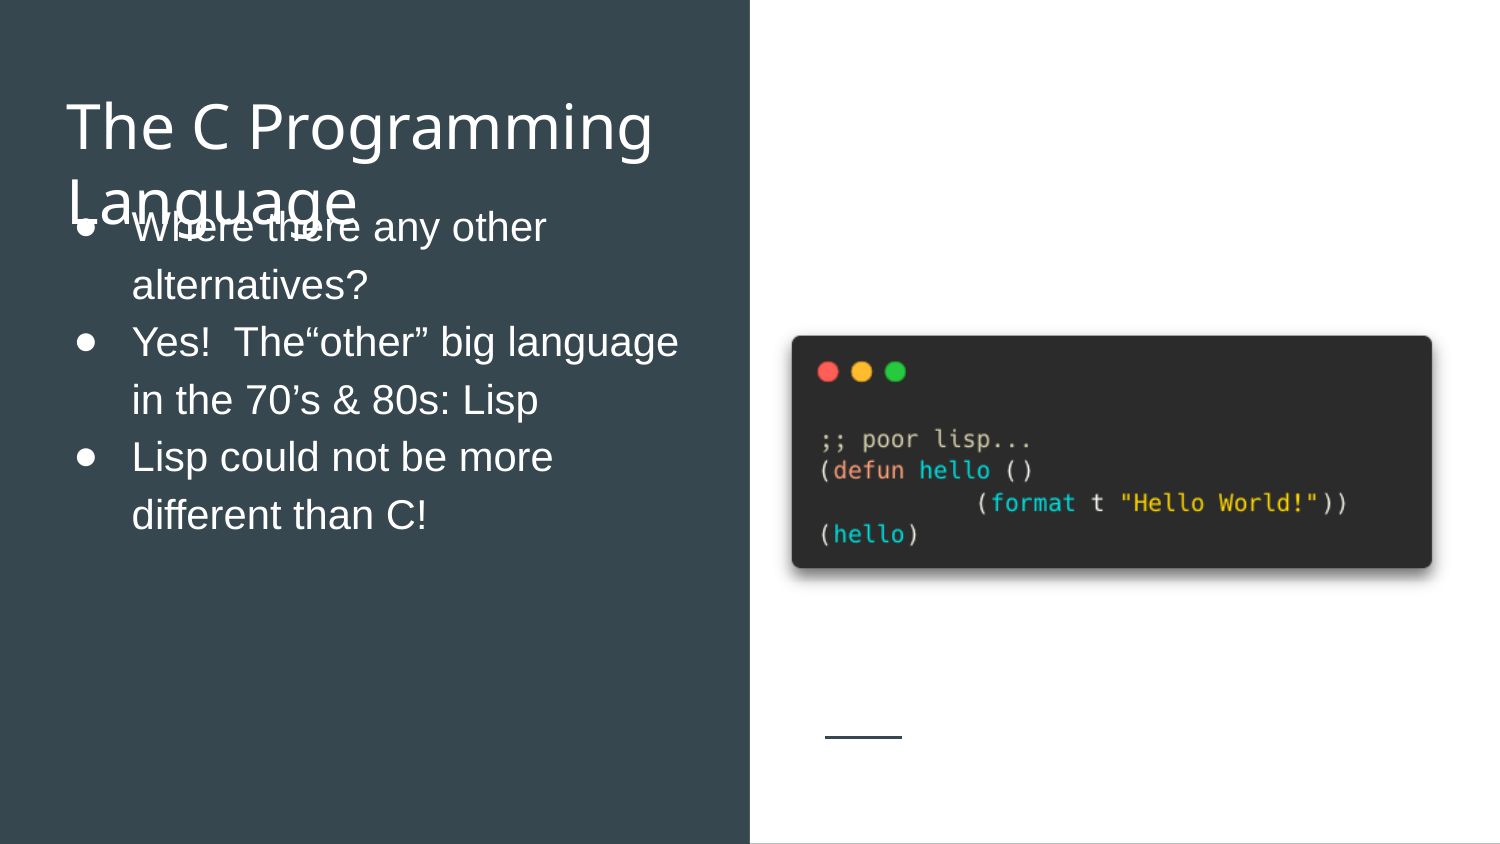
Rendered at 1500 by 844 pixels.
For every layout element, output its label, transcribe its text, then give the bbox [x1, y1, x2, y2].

text_box The C Programming Language [51, 71, 957, 178]
list Where there any other alternatives? Yes! The“other” big language in the 70’s & 80s: Lisp Lisp could not be more different than C! [41, 177, 707, 739]
picture [749, 276, 1500, 620]
